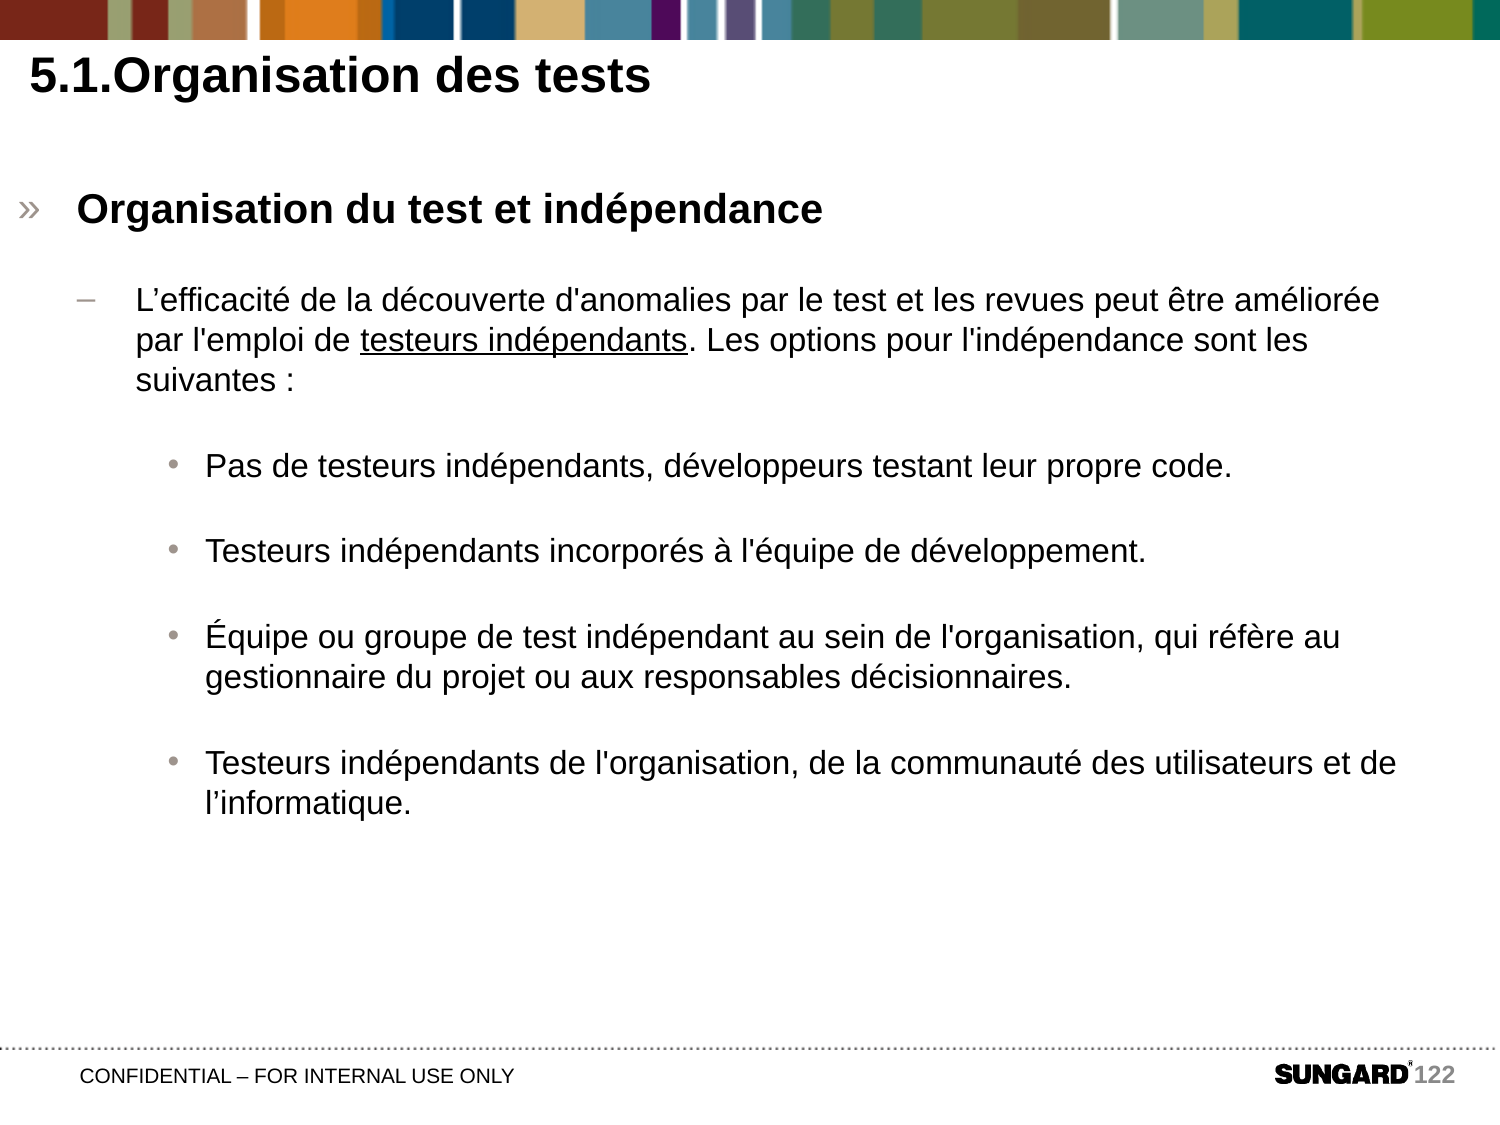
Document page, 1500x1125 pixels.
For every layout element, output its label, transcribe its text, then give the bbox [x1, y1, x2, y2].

picture [0, 1043, 1500, 1050]
picture [1275, 1060, 1396, 1084]
list Organisation du test et indépendance L’efficacité de la découverte d'anomalies par le test et les revues peut être améliorée par l'emploi de testeurs indépendants. Les options pour l'indépendance sont les suivantes : Pas de testeurs indépendants, développeurs testant leur propre code. Testeurs indépendants incorporés à l'équipe de développement. Équipe ou groupe de test indépendant au sein de l'organisation, qui réfère au gestionnaire du projet ou aux responsables décisionnaires. Testeurs indépendants de l'organisation, de la communauté des utilisateurs et de l’informatique. [17, 96, 1432, 1038]
title 5.1.Organisation des tests [29, 42, 1461, 115]
text_box 122 [1396, 1058, 1456, 1088]
picture [0, 0, 1500, 40]
